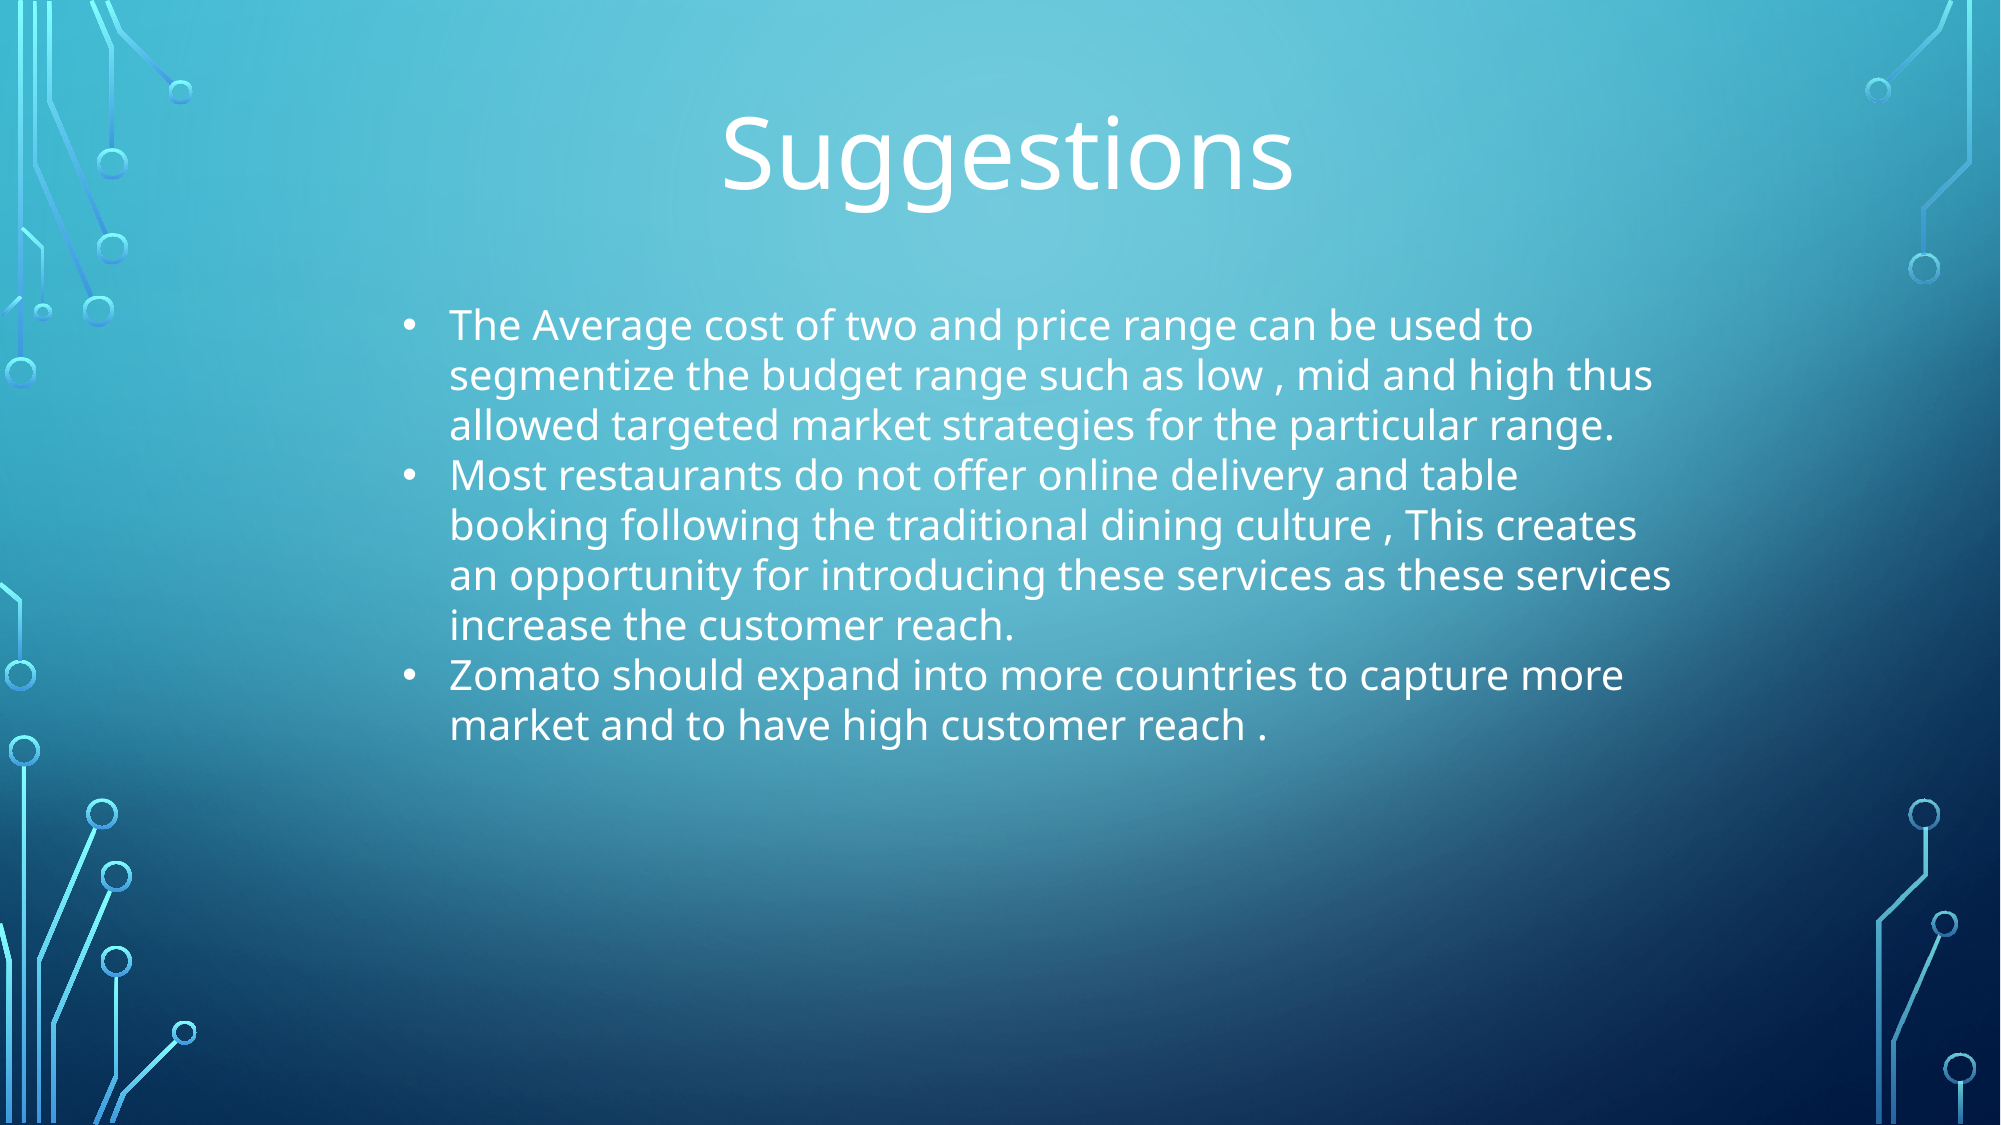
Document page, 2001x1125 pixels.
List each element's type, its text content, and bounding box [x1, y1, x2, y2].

text_box The Average cost of two and price range can be used to segmentize the budget range such as low , mid and high thus allowed targeted market strategies for the particular range. Most restaurants do not offer online delivery and table booking following the traditional dining culture , This creates an opportunity for introducing these services as these services increase the customer reach. Zomato should expand into more countries to capture more market and to have high customer reach . [387, 291, 1695, 802]
text_box Suggestions [705, 81, 1668, 217]
